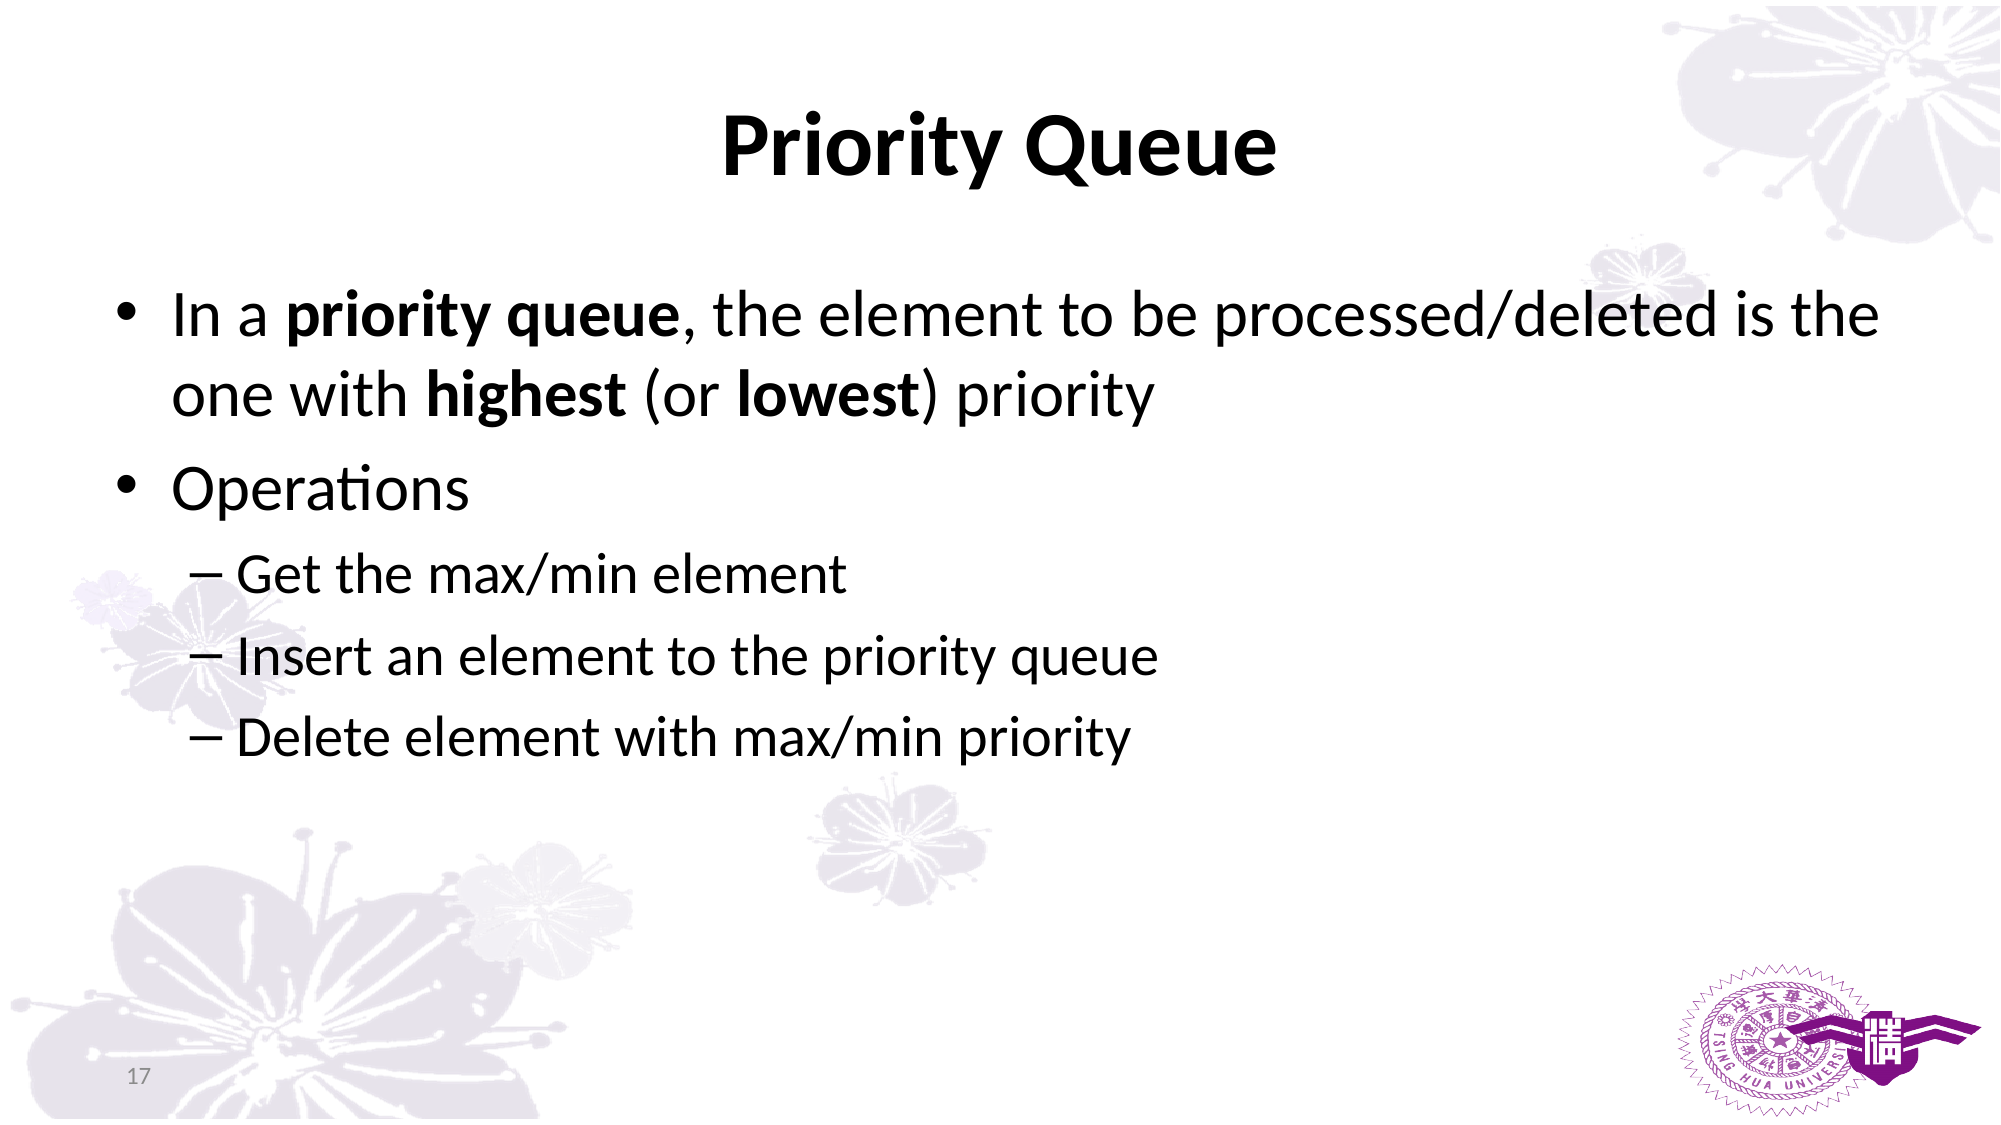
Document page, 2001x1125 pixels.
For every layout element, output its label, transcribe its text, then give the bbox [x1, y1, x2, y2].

slide_number 17 [0, 1044, 167, 1105]
title Priority Queue [99, 45, 1900, 233]
picture [0, 6, 2000, 1119]
list In a priority queue, the element to be processed/deleted is the one with highest (or lowest) priority Operations Get the max/min element Insert an element to the priority queue Delete element with max/min priority [99, 262, 1900, 1005]
